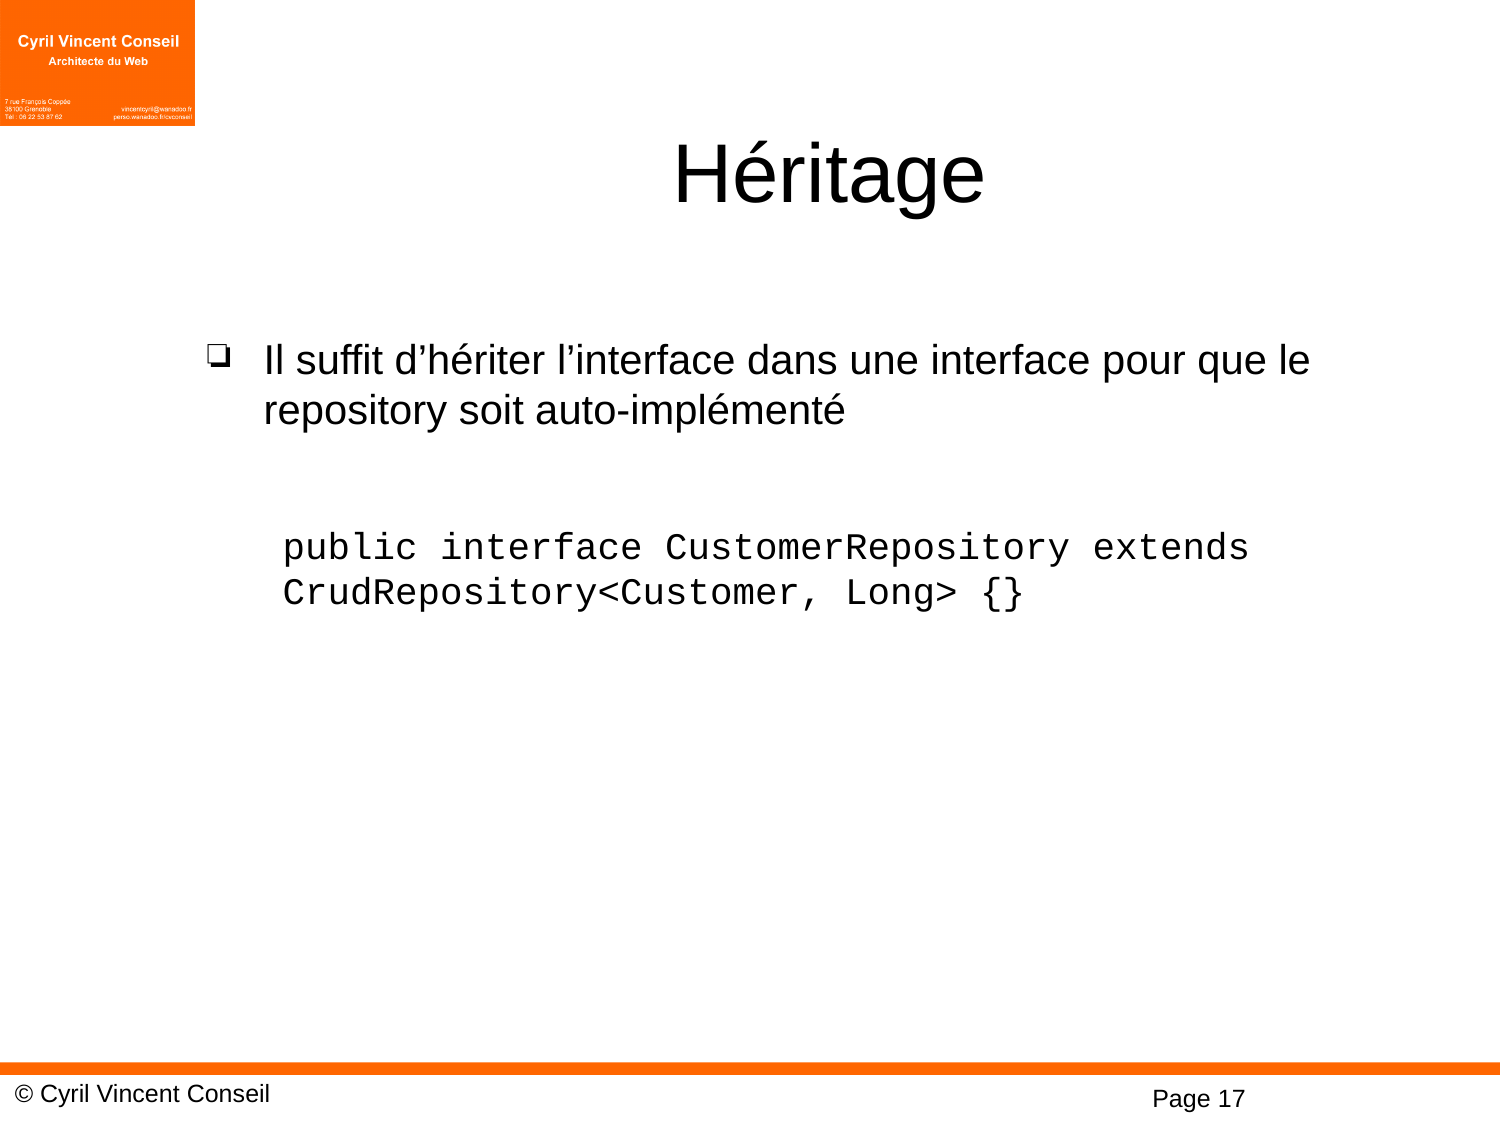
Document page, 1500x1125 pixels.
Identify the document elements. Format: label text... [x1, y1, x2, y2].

picture [0, 0, 195, 126]
title Héritage [192, 75, 1468, 263]
list Il suffit d’hériter l’interface dans une interface pour que le repository soit auto-implémenté public interface CustomerRepository extends CrudRepository<Customer, Long> {} [192, 324, 1468, 1000]
